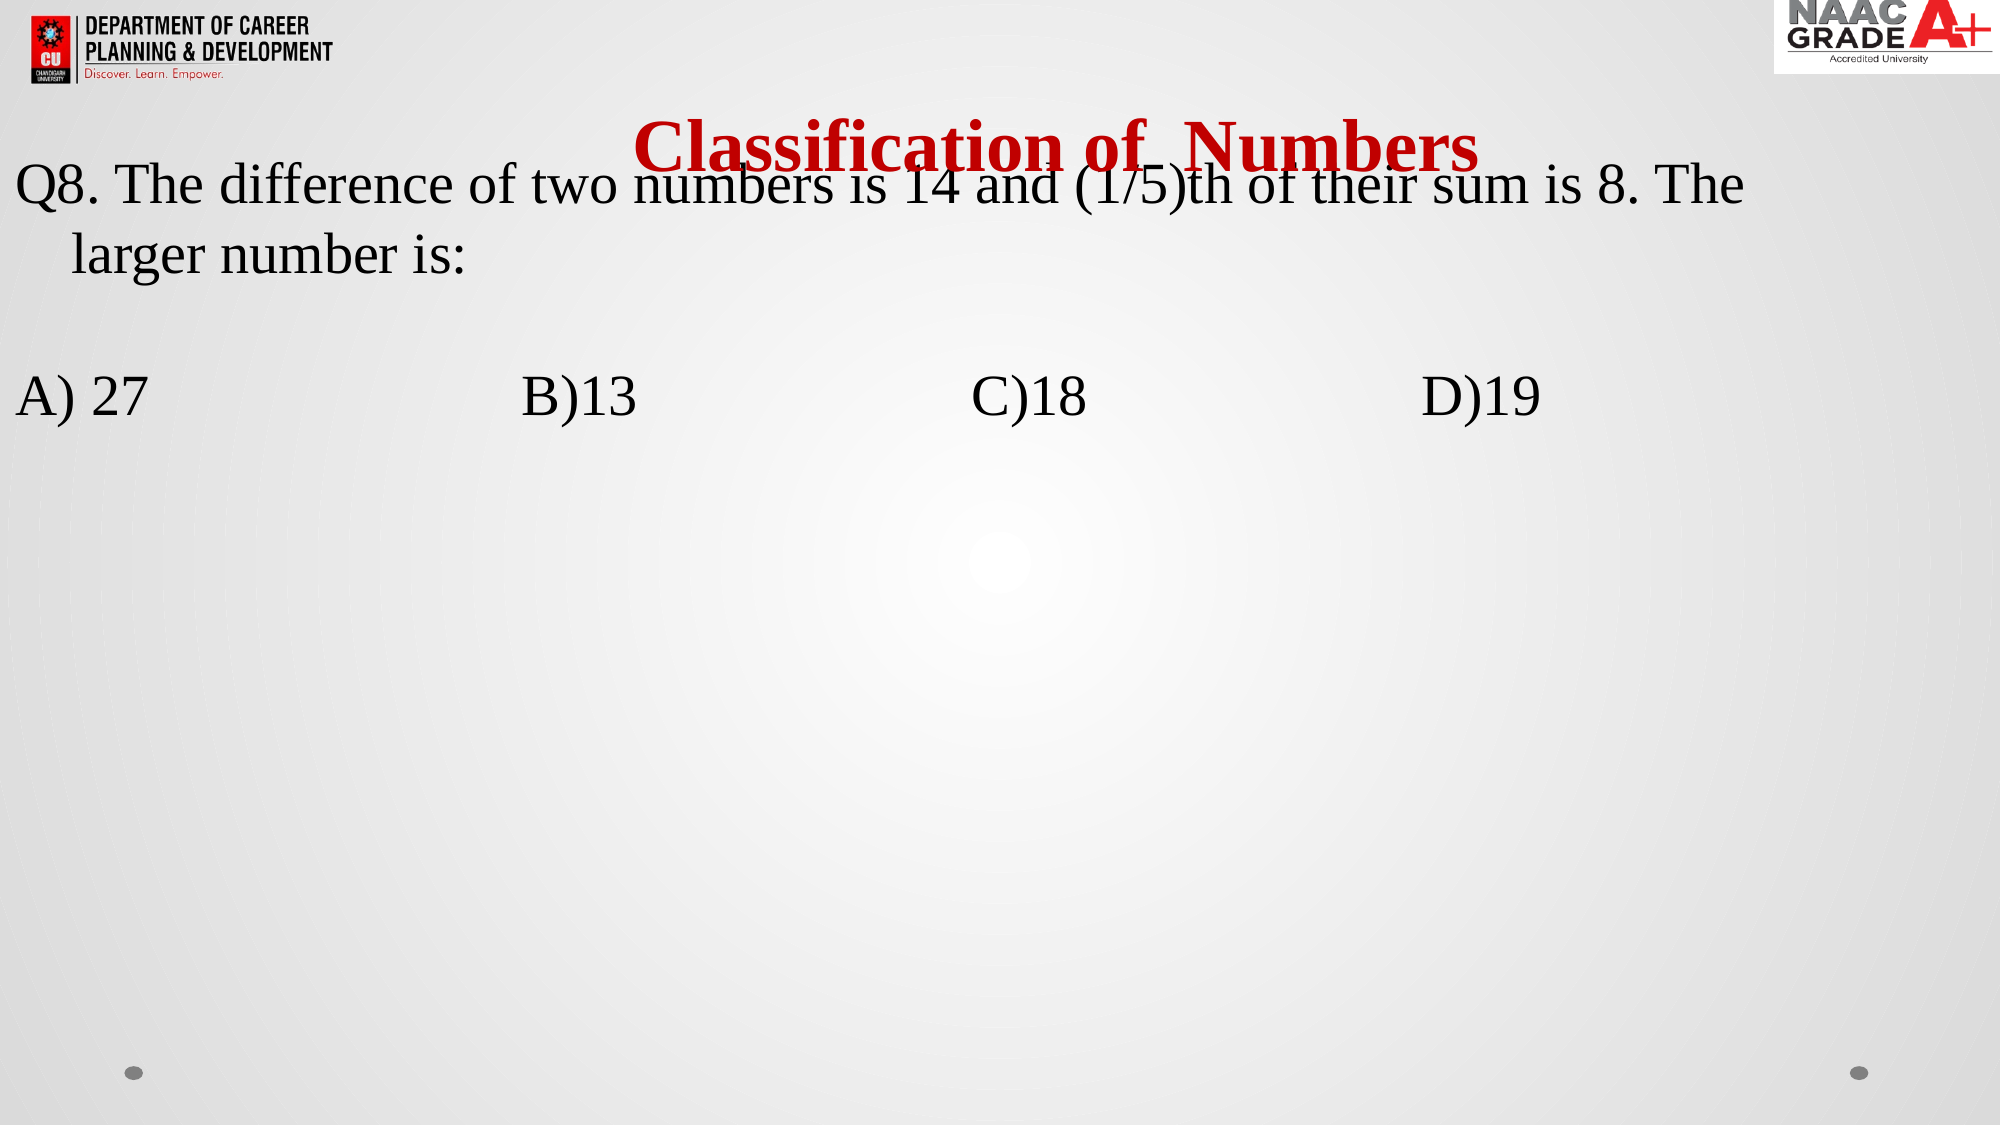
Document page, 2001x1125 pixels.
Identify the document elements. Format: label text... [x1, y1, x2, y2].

picture [23, 0, 349, 100]
picture [1773, 0, 2000, 74]
list Q8. The difference of two numbers is 14 and (1/5)th of their sum is 8. The larger number is: A) 27 B)13 C)18 D)19 [0, 138, 1813, 928]
text_box Classification of Numbers [190, 40, 1941, 194]
